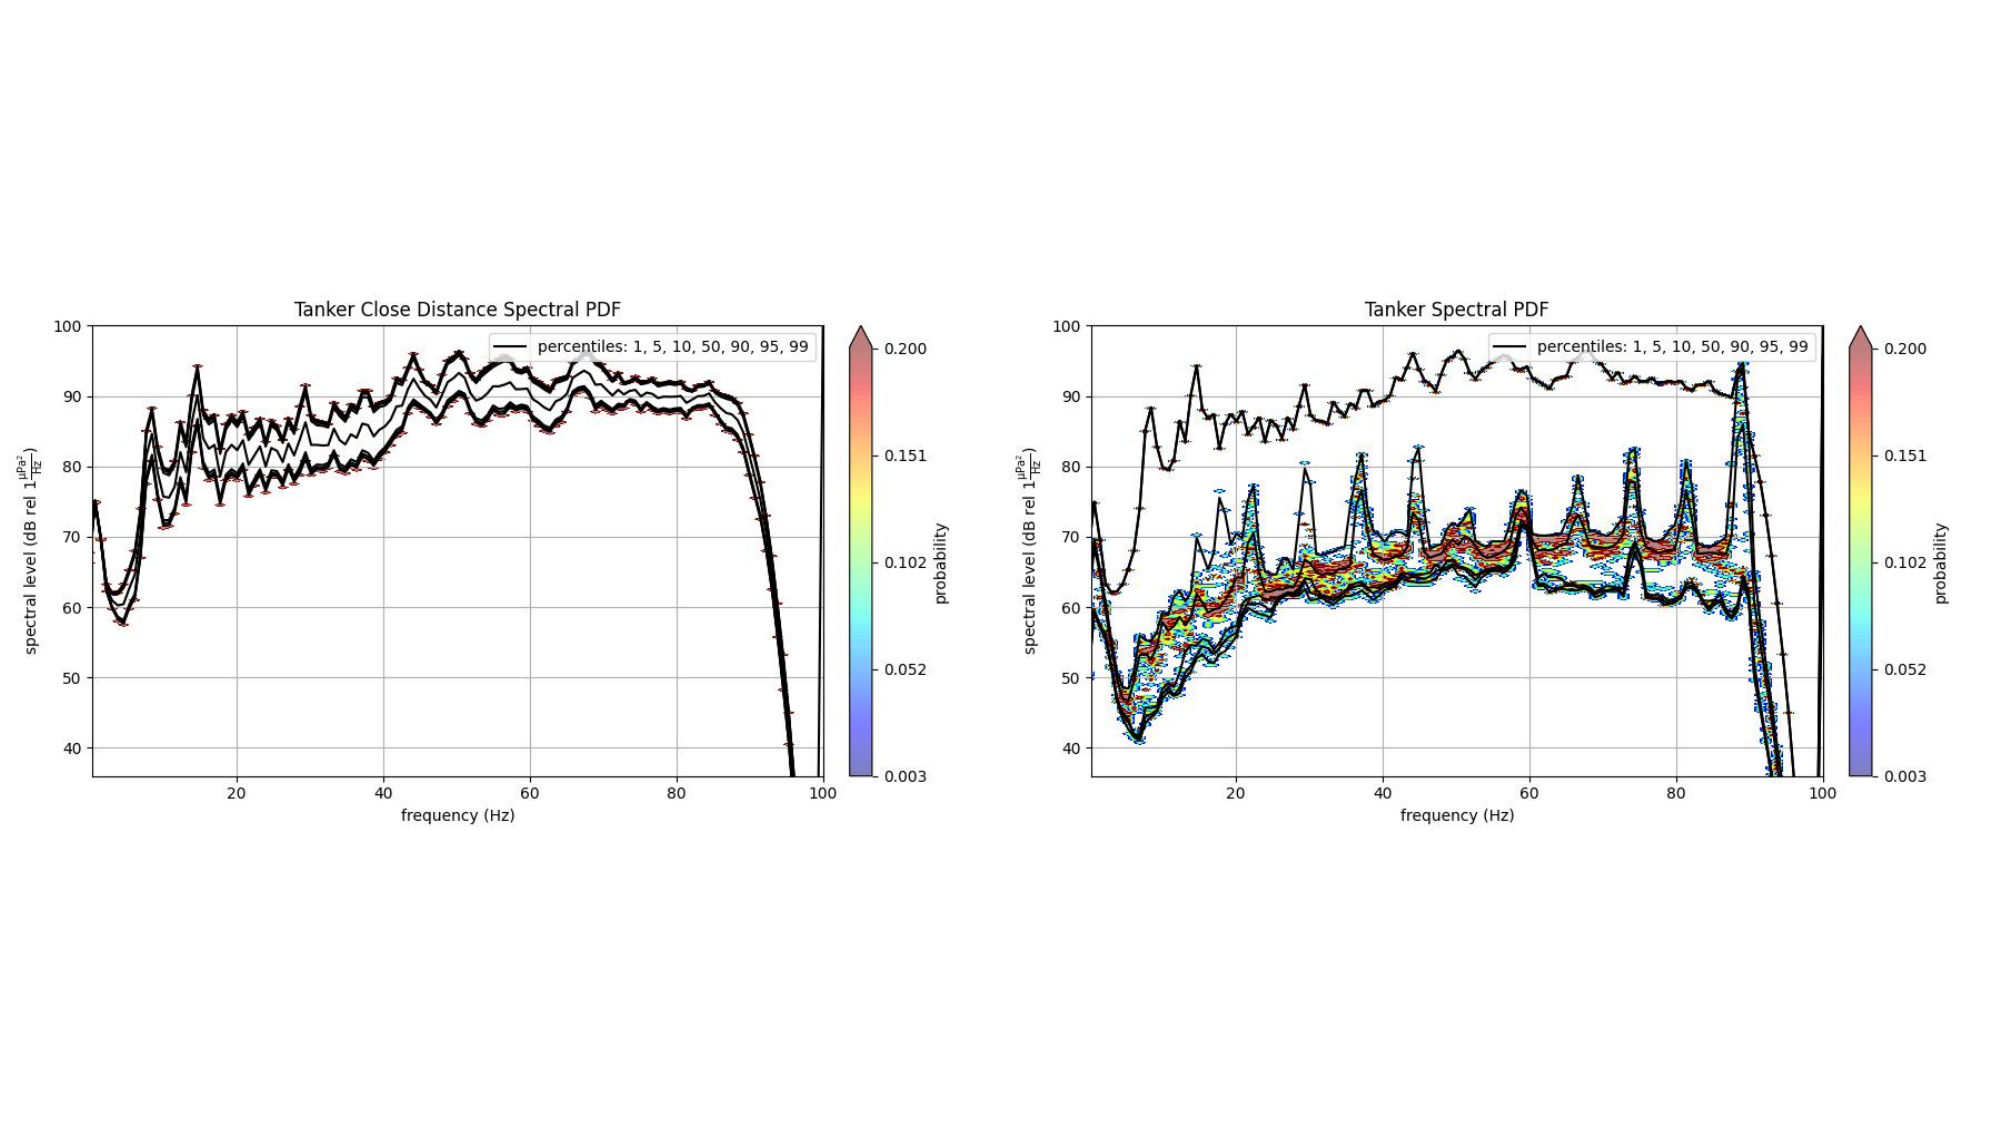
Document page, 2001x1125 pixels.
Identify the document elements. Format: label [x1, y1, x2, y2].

picture [999, 284, 2000, 841]
list [0, 284, 999, 841]
